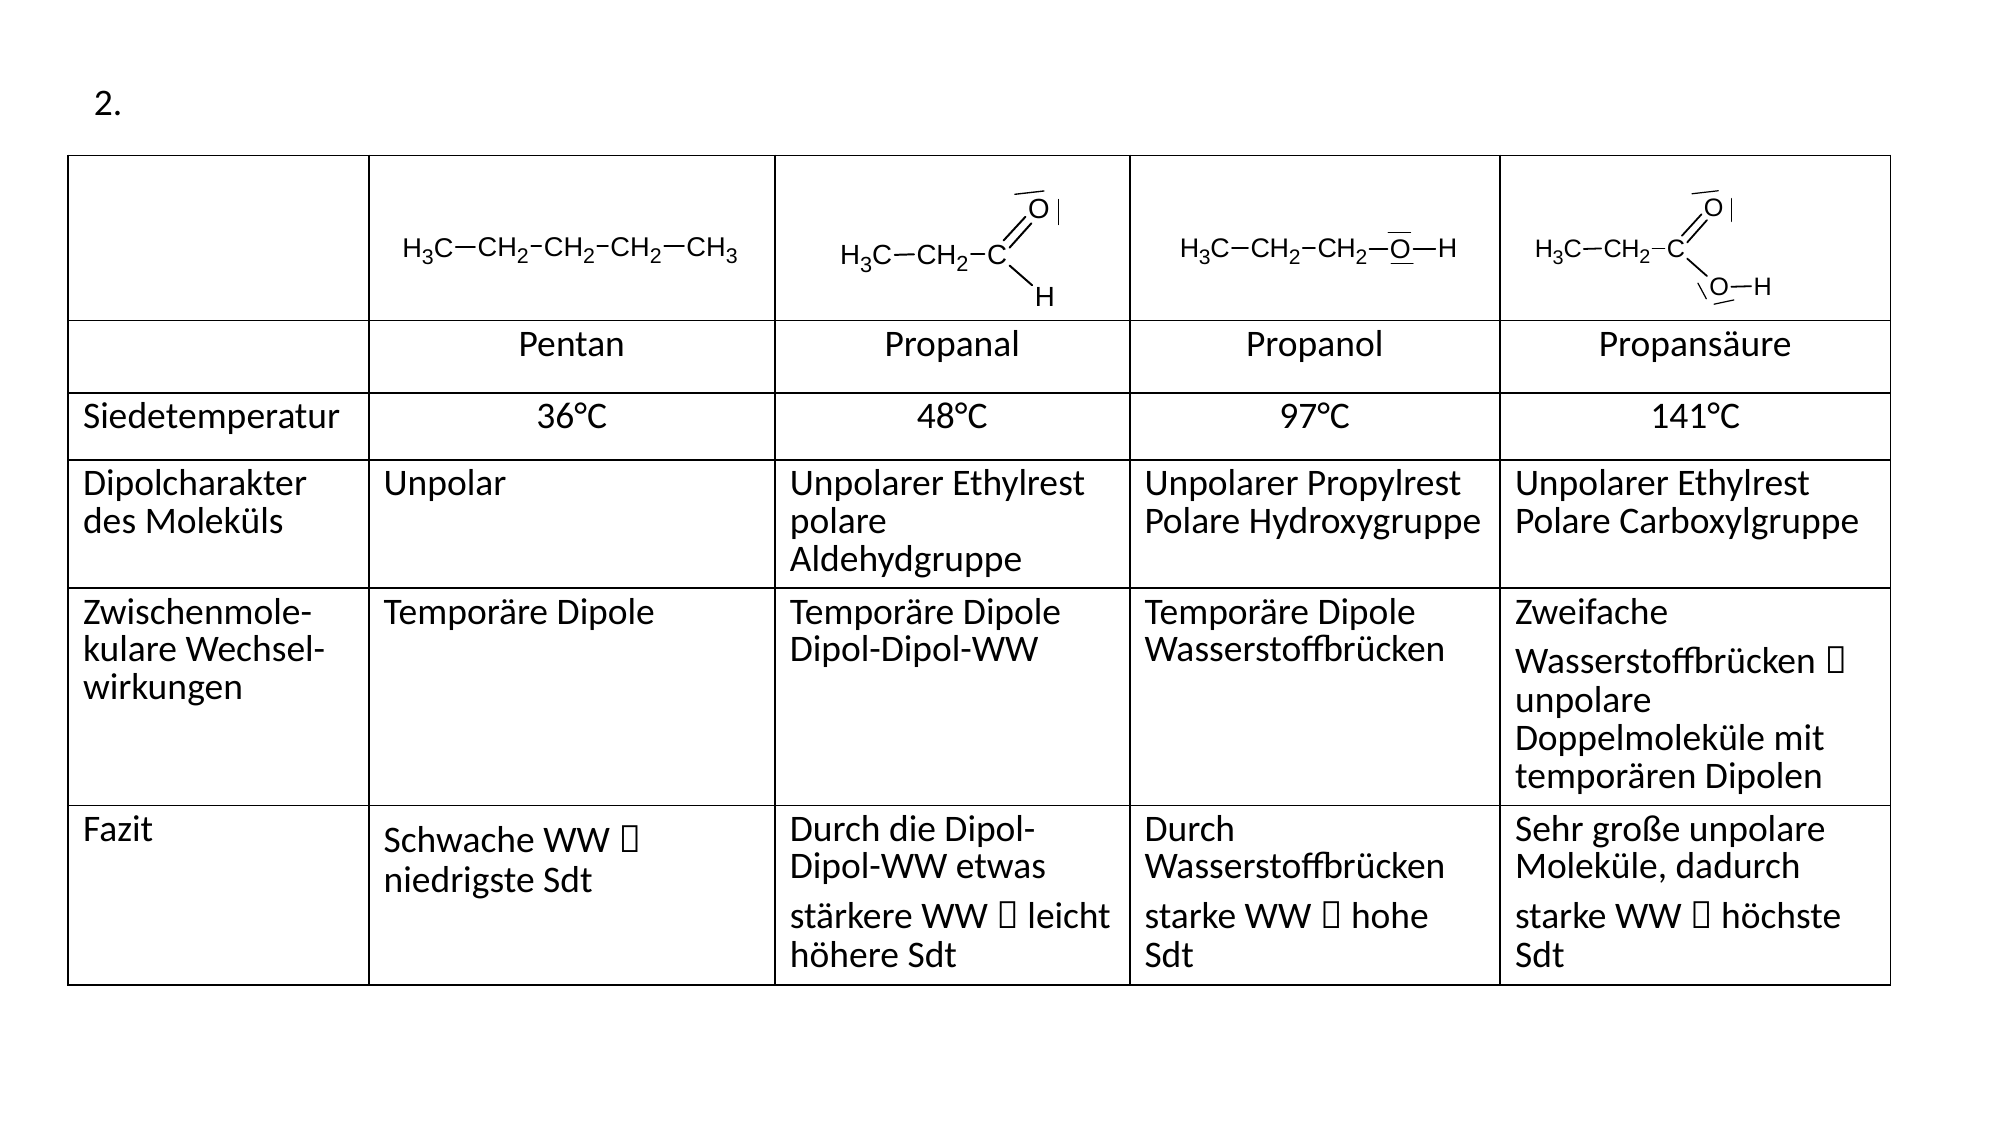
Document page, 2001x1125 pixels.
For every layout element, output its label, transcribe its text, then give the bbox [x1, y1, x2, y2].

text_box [1179, 230, 1458, 271]
table_cell Temporäre Dipole Dipol-Dipol-WW [776, 589, 1129, 805]
table_header [370, 156, 774, 320]
table_cell Unpolar [370, 461, 774, 587]
table_cell Zwischenmole-kulare Wechsel-wirkungen [69, 589, 368, 805]
table_cell Unpolarer Ethylrest polare Aldehydgruppe [776, 461, 1129, 587]
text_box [402, 231, 739, 271]
table_cell Fazit [69, 806, 368, 984]
table_cell Propanal [776, 321, 1129, 392]
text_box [1534, 188, 1773, 307]
table_cell Propanol [1131, 321, 1499, 392]
table_cell 48°C [776, 394, 1129, 459]
text_box 2. [78, 70, 222, 131]
table_cell Durch Wasserstoffbrücken starke WW  hohe Sdt [1131, 806, 1499, 984]
table_cell Unpolarer Propylrest Polare Hydroxygruppe [1131, 461, 1499, 587]
table_cell [69, 321, 368, 392]
table_cell Temporäre Dipole Wasserstoffbrücken [1131, 589, 1499, 805]
table_header [1501, 156, 1890, 320]
table_cell Pentan [370, 321, 774, 392]
table_cell Sehr große unpolare Moleküle, dadurch starke WW  höchste Sdt [1501, 806, 1890, 984]
table_cell Zweifache Wasserstoffbrücken  unpolare Doppelmoleküle mit temporären Dipolen [1501, 589, 1890, 805]
table_cell Propansäure [1501, 321, 1890, 392]
table_cell Durch die Dipol-Dipol-WW etwas stärkere WW  leicht höhere Sdt [776, 806, 1129, 984]
table_header [1131, 156, 1499, 320]
table_cell Schwache WW  niedrigste Sdt [370, 806, 774, 984]
table_cell Dipolcharakter des Moleküls [69, 461, 368, 587]
table_cell Temporäre Dipole [370, 589, 774, 805]
table_cell 97°C [1131, 394, 1499, 459]
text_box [840, 188, 1062, 314]
table_cell Unpolarer Ethylrest Polare Carboxylgruppe [1501, 461, 1890, 587]
table_cell 141°C [1501, 394, 1890, 459]
table_cell Siedetemperatur [69, 394, 368, 459]
table_header [69, 156, 368, 320]
table_header [776, 156, 1129, 320]
table_cell 36°C [370, 394, 774, 459]
